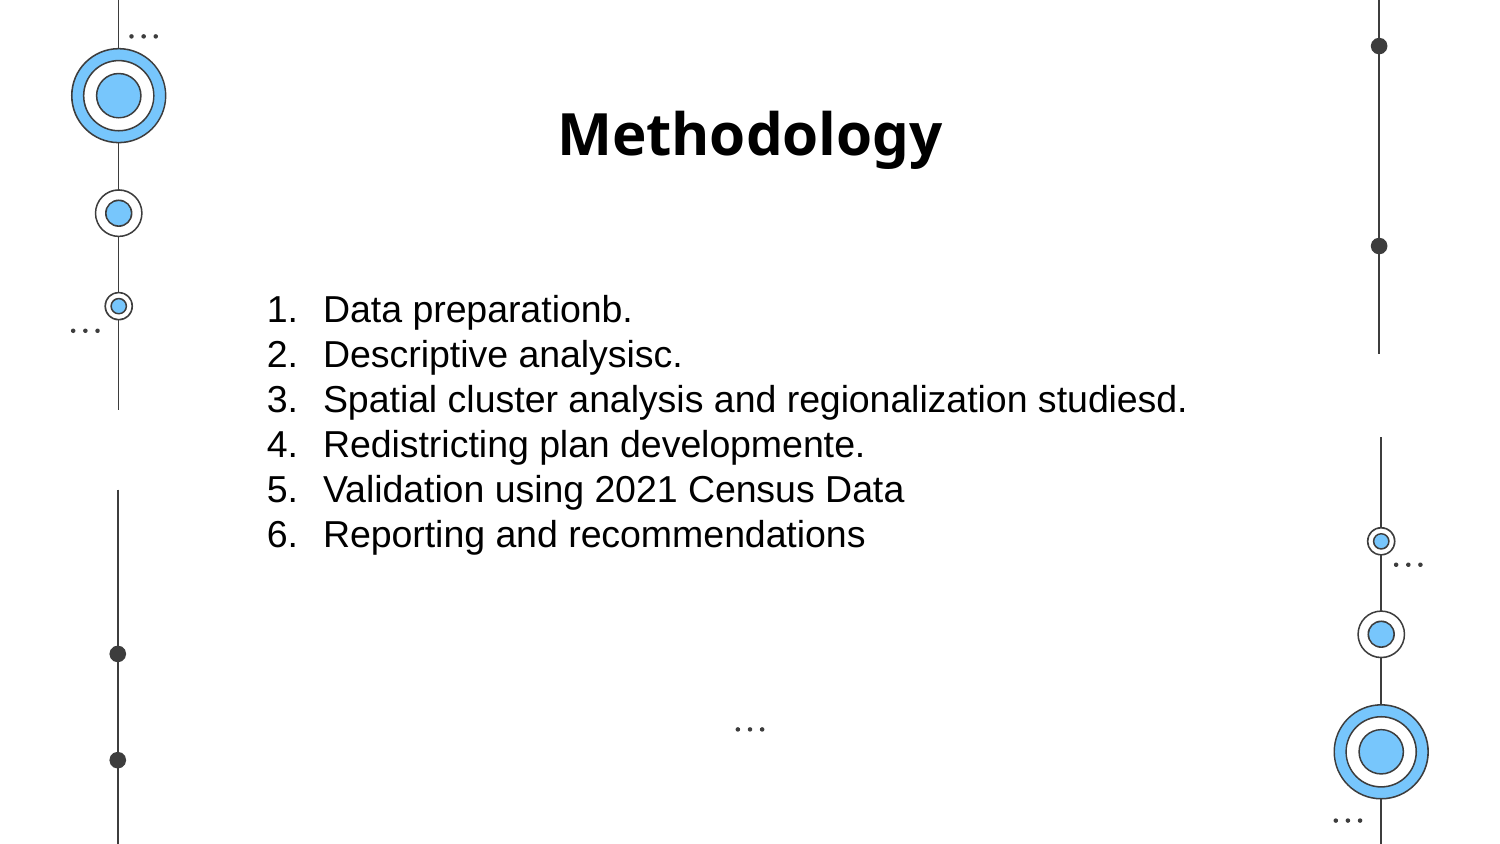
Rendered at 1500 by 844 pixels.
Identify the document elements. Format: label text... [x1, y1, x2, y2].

text_box Data preparationb. Descriptive analysisc. Spatial cluster analysis and regionalization studiesd. Redistricting plan developmente. Validation using 2021 Census Data Reporting and recommendations [252, 277, 1248, 563]
text_box Methodology [374, 89, 1125, 175]
